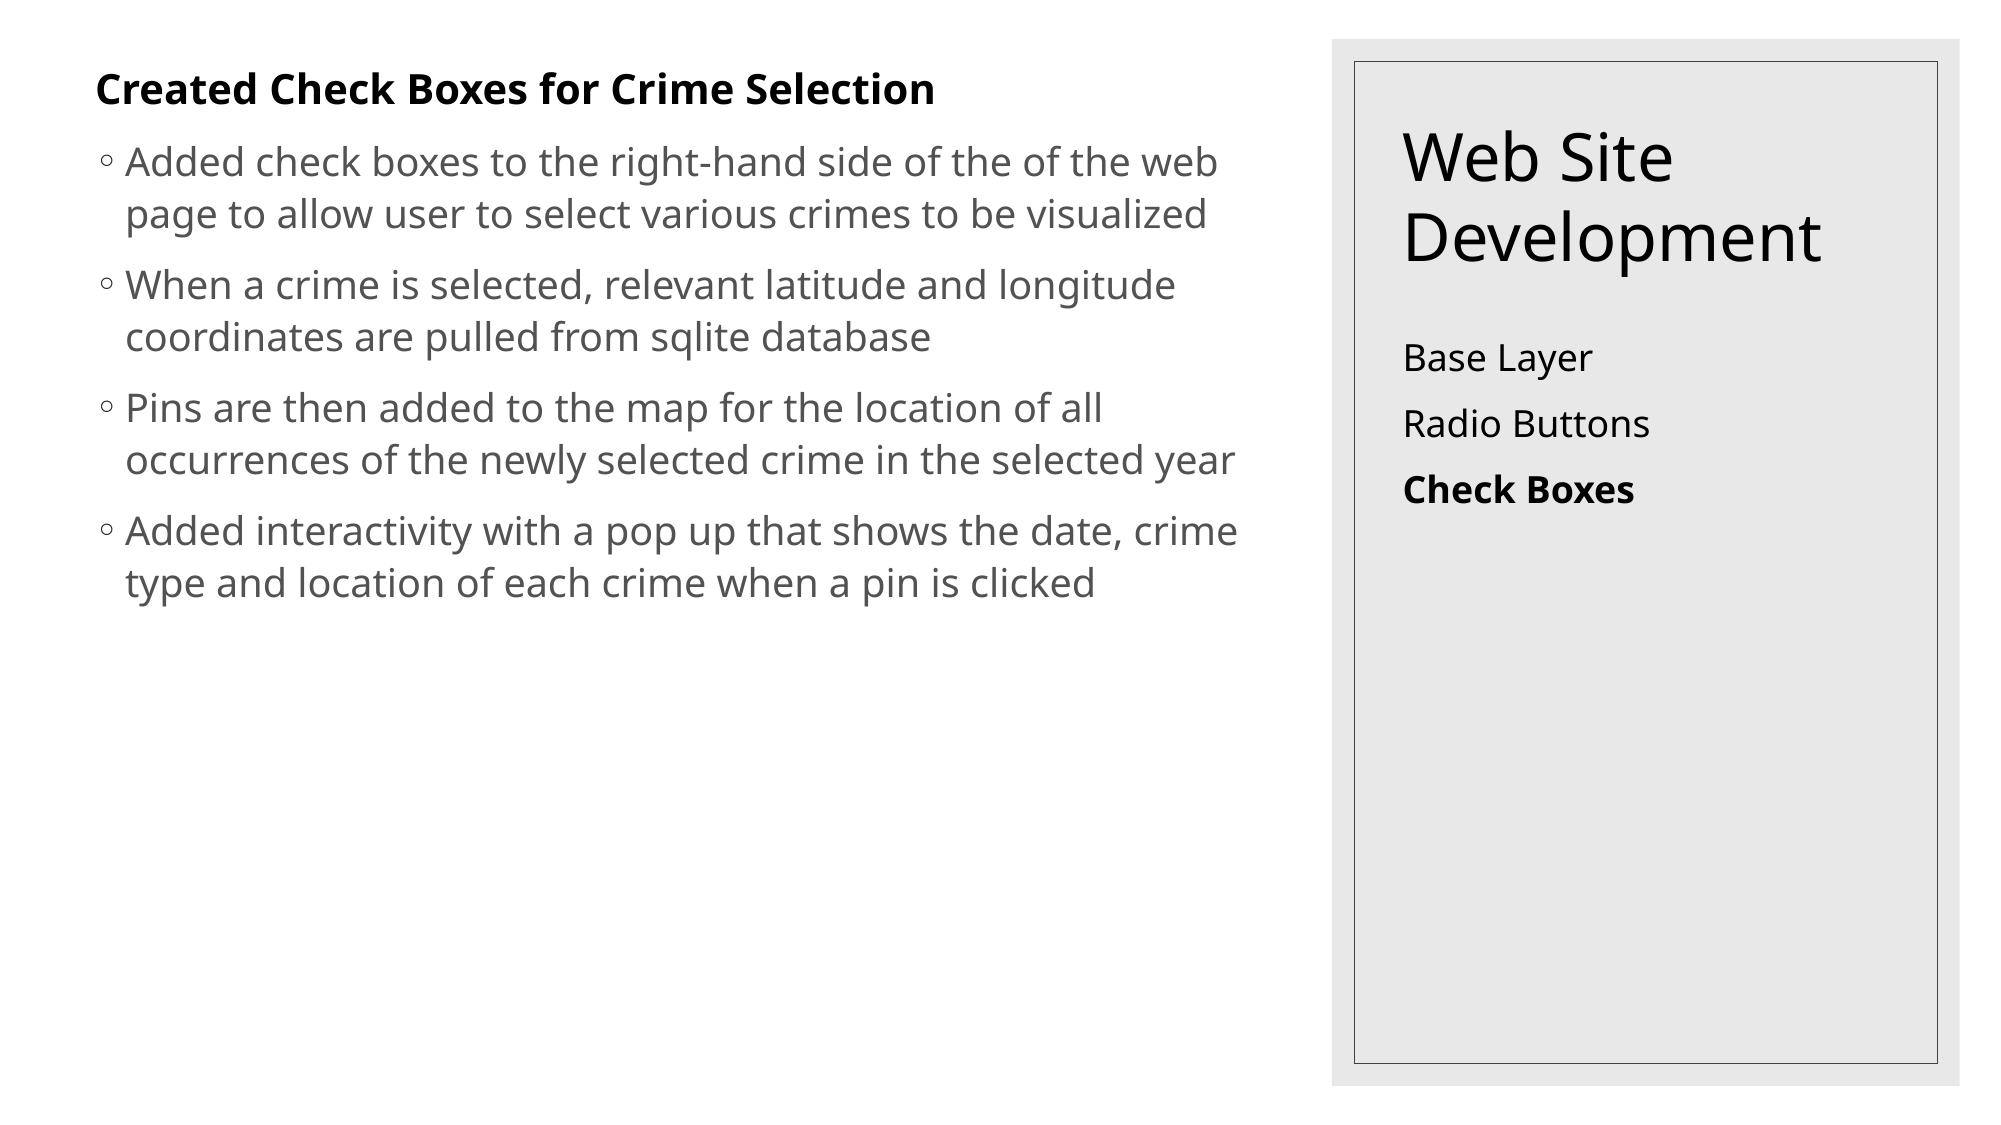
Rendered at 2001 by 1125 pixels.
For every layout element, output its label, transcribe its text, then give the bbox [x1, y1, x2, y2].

title Web Site Development [1387, 99, 1907, 283]
list Base Layer Radio Buttons Check Boxes [1387, 321, 1907, 975]
list Created Check Boxes for Crime Selection Added check boxes to the right-hand side of the of the web page to allow user to select various crimes to be visualized When a crime is selected, relevant latitude and longitude coordinates are pulled from sqlite database Pins are then added to the map for the location of all occurrences of the newly selected crime in the selected year Added interactivity with a pop up that shows the date, crime type and location of each crime when a pin is clicked [80, 50, 1263, 975]
